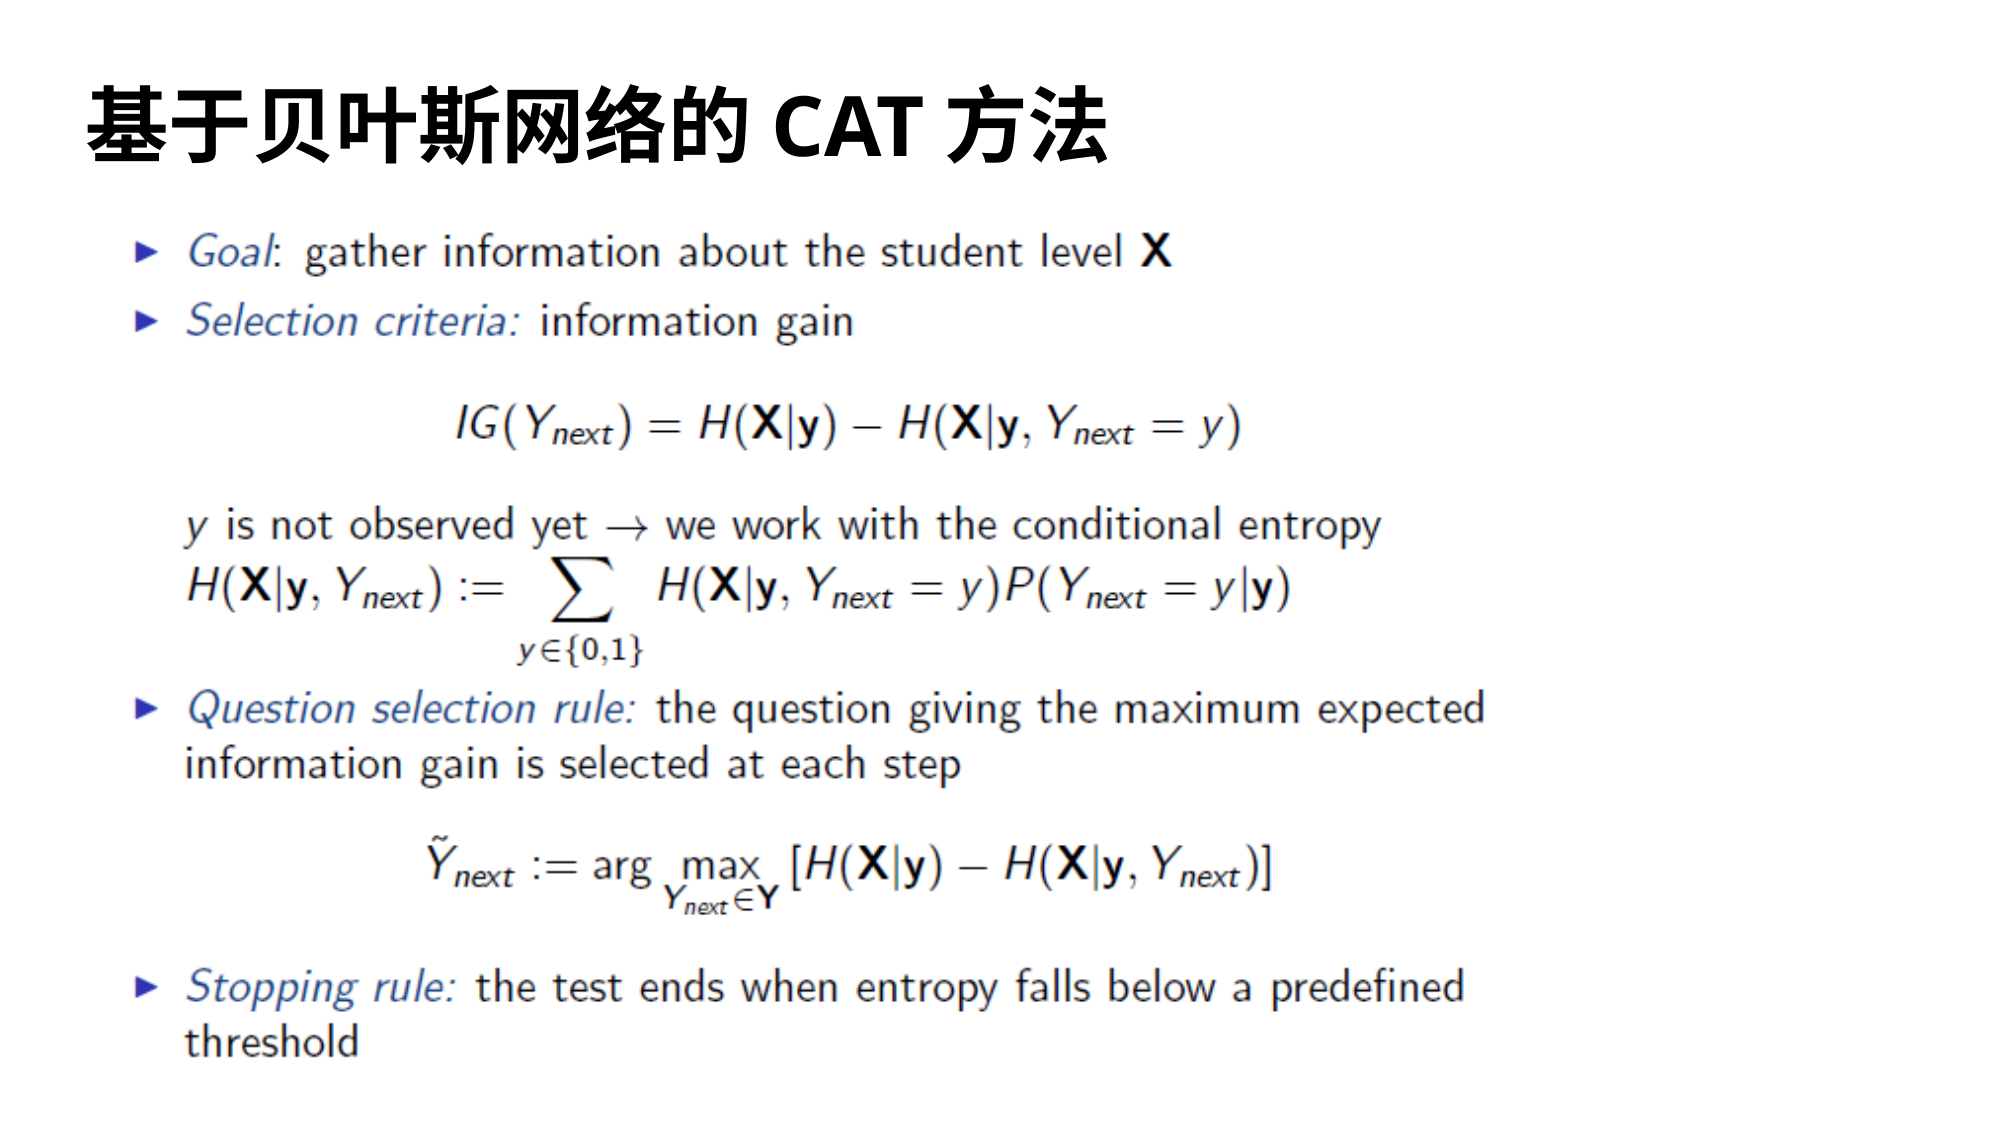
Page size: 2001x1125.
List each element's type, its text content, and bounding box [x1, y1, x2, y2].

text_box 基于贝叶斯网络的CAT方法 [70, 66, 1126, 181]
picture [79, 182, 1523, 1085]
